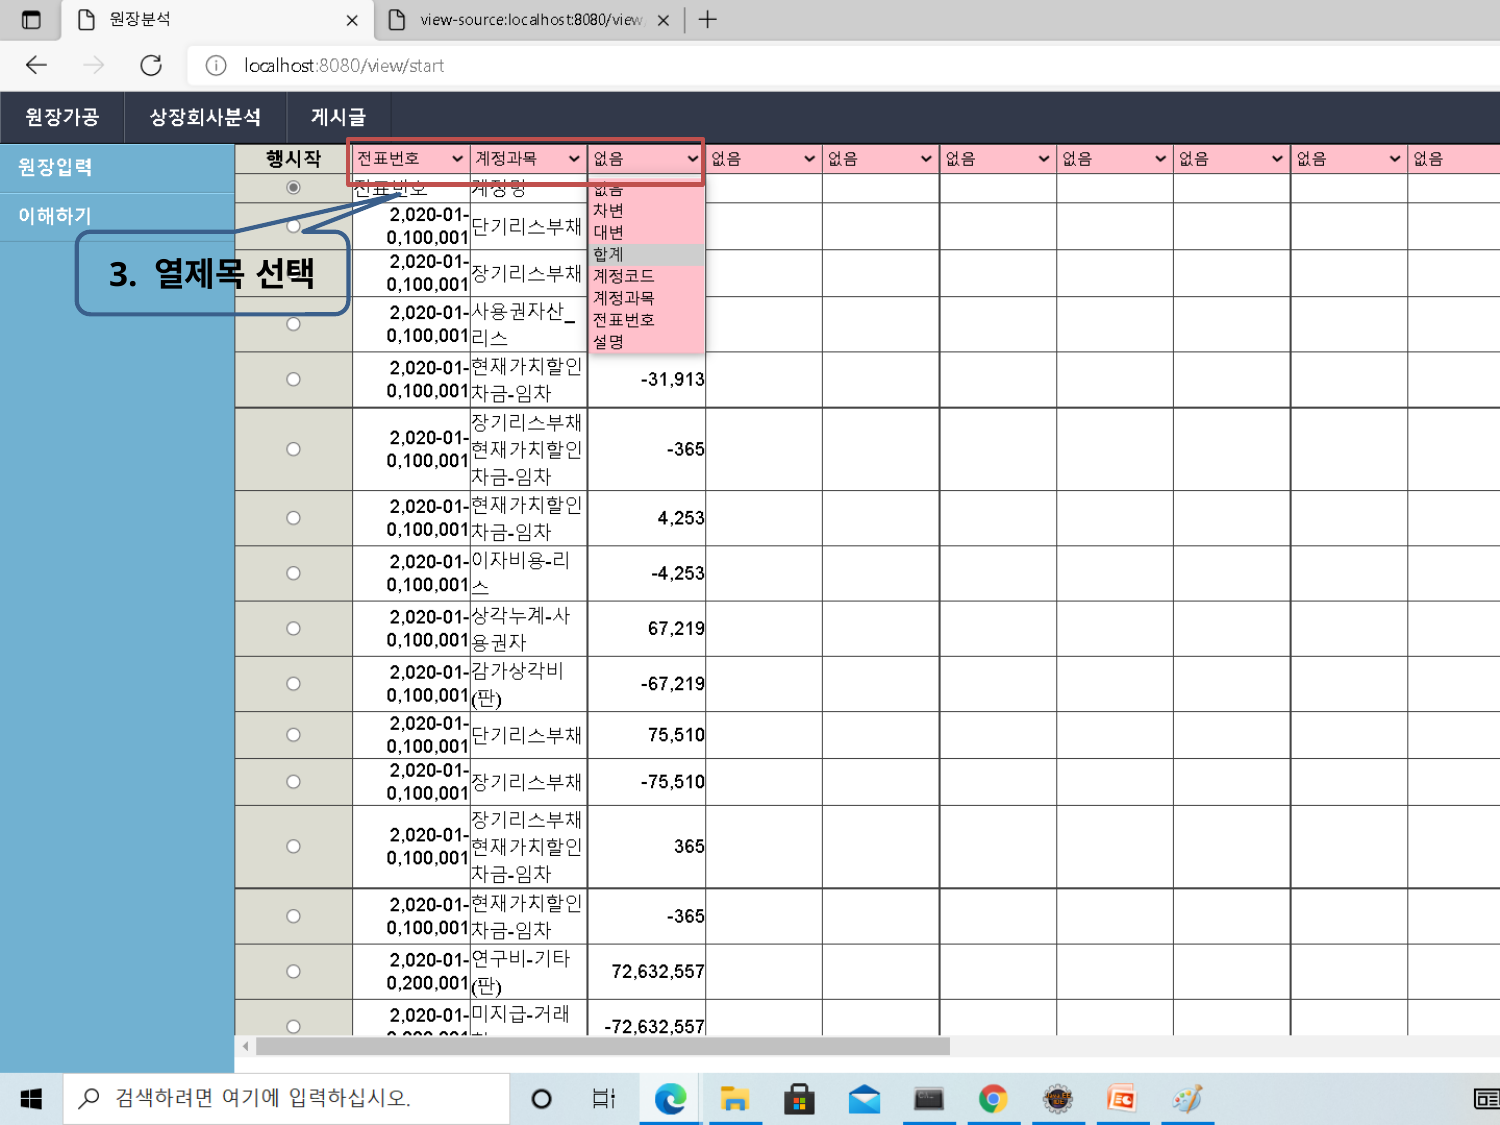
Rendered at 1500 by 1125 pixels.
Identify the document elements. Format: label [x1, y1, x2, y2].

text_box [0, 0, 1500, 1125]
